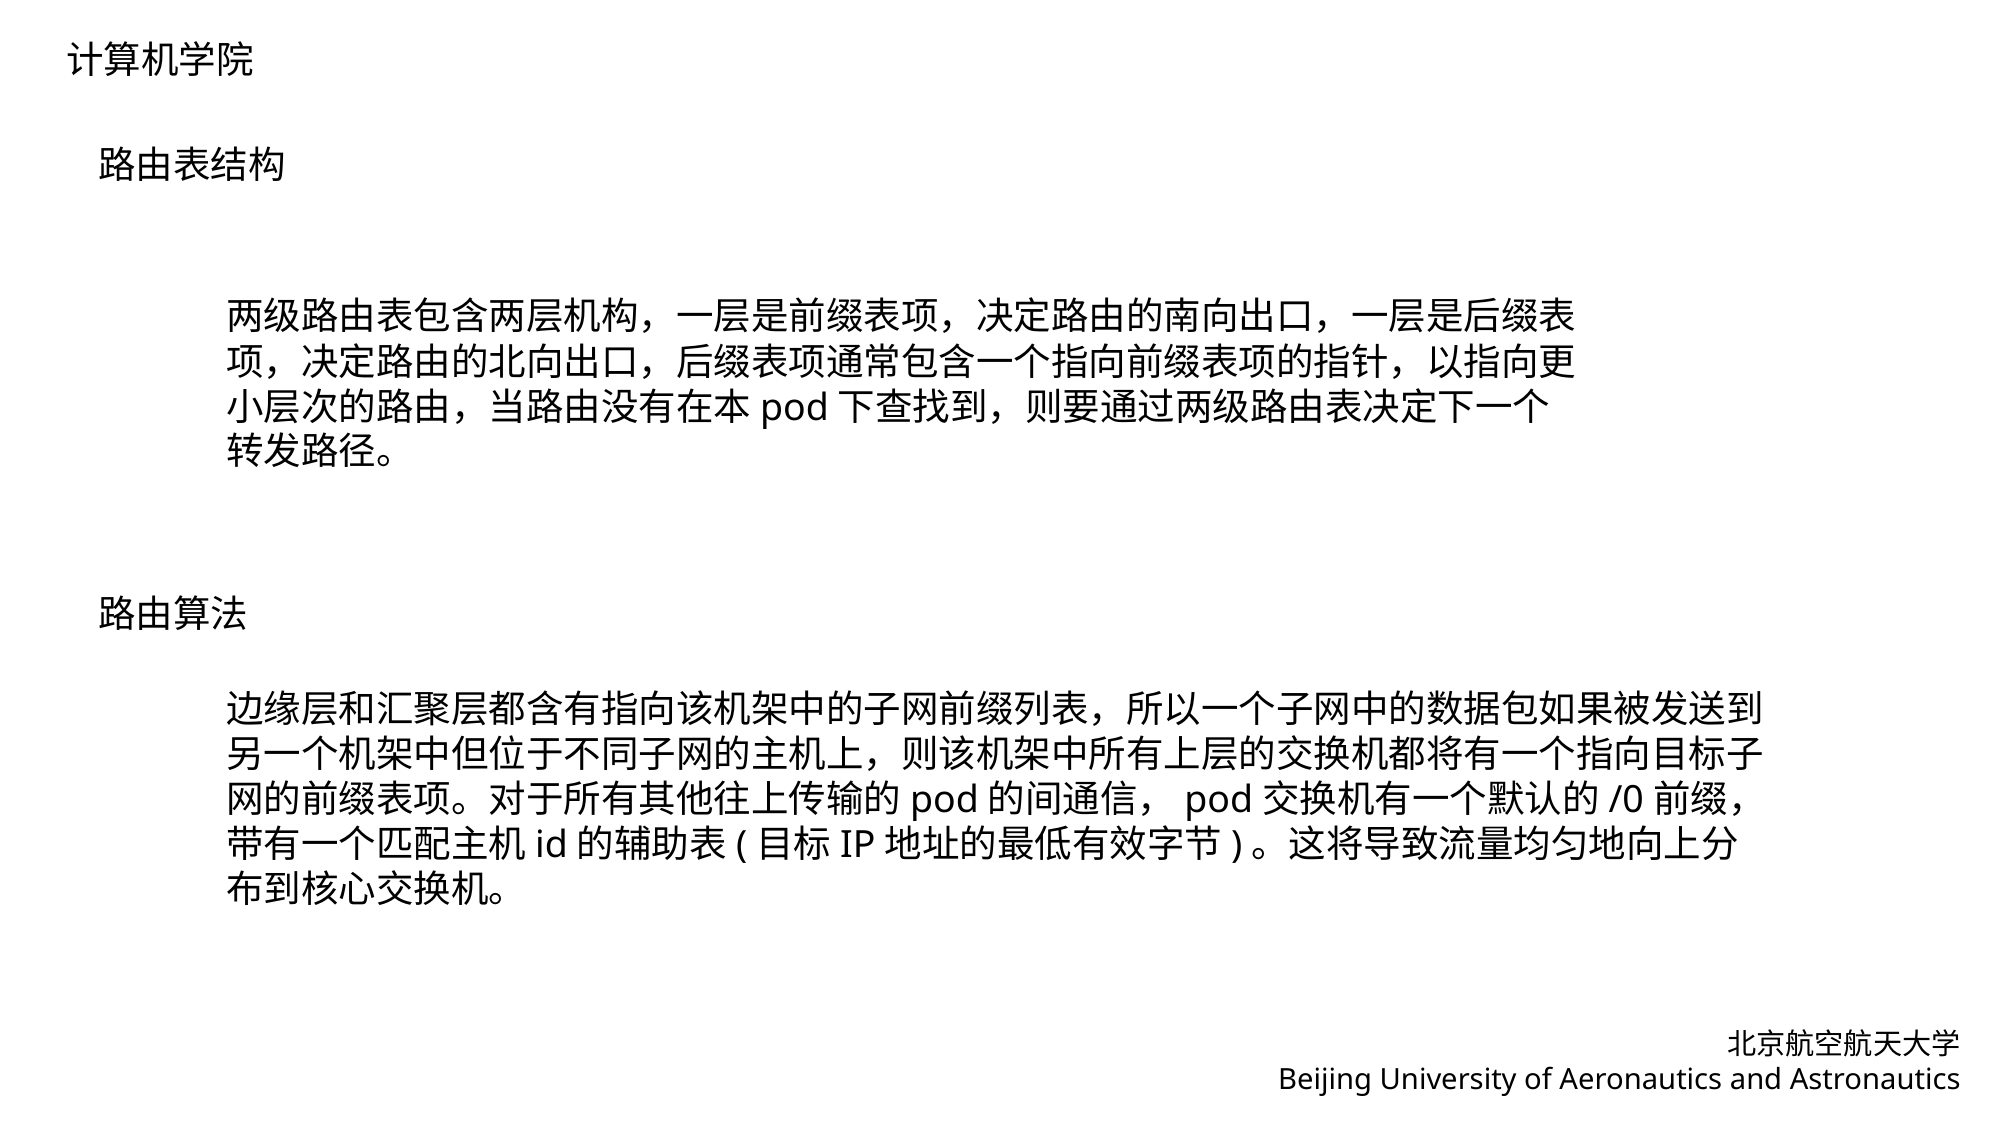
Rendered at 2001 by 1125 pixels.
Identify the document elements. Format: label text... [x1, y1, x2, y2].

text_box 路由表结构 [83, 133, 1084, 193]
text_box 边缘层和汇聚层都含有指向该机架中的子网前缀列表，所以一个子网中的数据包如果被发送到另一个机架中但位于不同子网的主机上，则该机架中所有上层的交换机都将有一个指向目标子网的前缀表项。对于所有其他往上传输的pod的间通信，pod交换机有一个默认的/0前缀，带有一个匹配主机id的辅助表(目标IP地址的最低有效字节)。这将导致流量均匀地向上分布到核心交换机。 [211, 677, 1784, 918]
text_box 路由算法 [83, 582, 1084, 642]
text_box 两级路由表包含两层机构，一层是前缀表项，决定路由的南向出口，一层是后缀表项，决定路由的北向出口，后缀表项通常包含一个指向前缀表项的指针，以指向更小层次的路由，当路由没有在本pod下查找到，则要通过两级路由表决定下一个转发路径。 [211, 285, 1602, 480]
